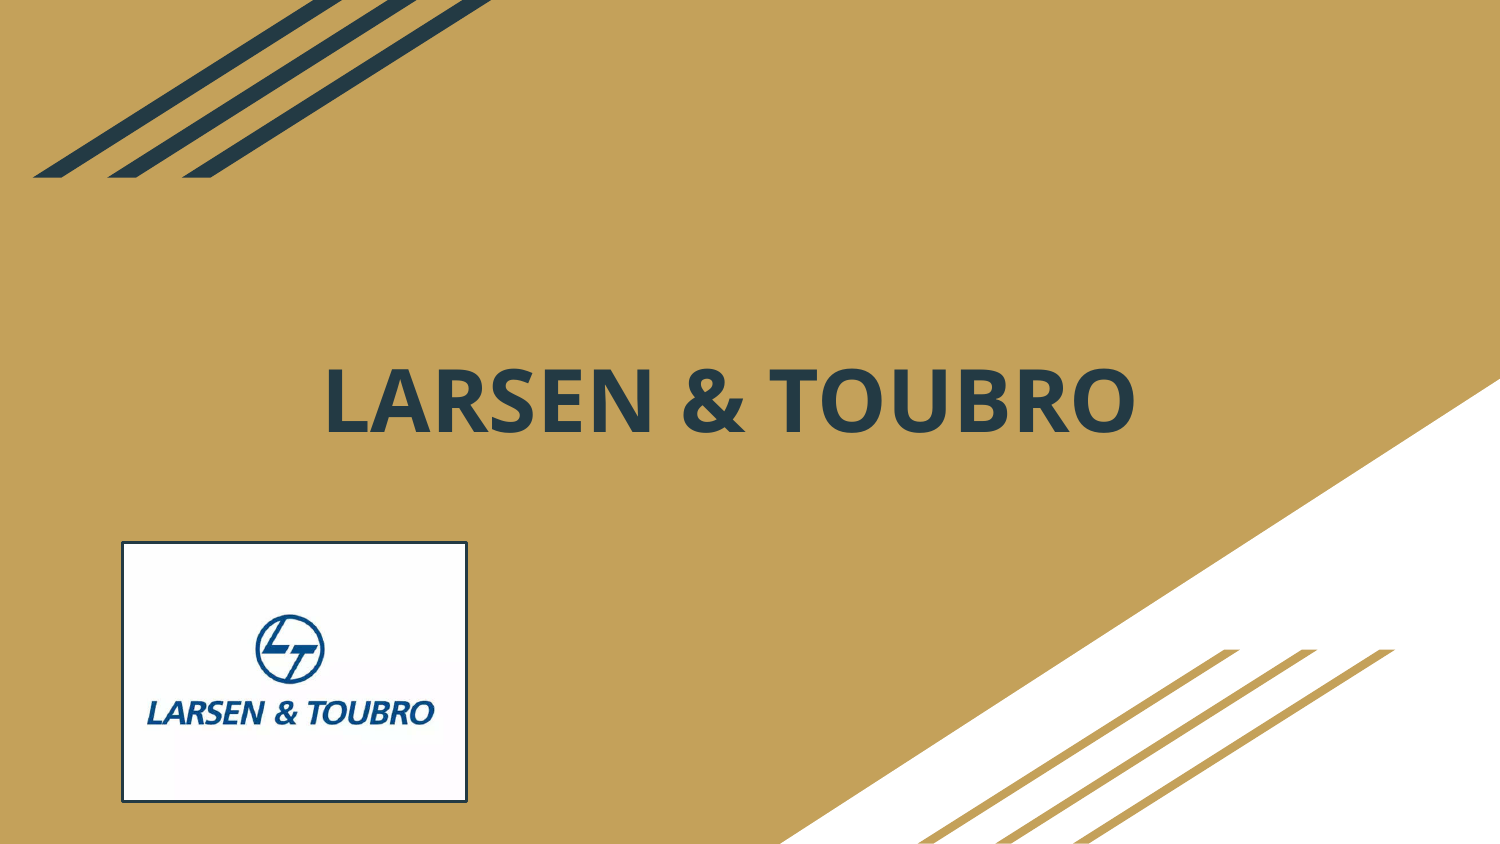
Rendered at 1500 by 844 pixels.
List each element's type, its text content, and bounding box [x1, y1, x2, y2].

picture [123, 543, 466, 800]
title LARSEN & TOUBRO [289, 203, 1172, 474]
